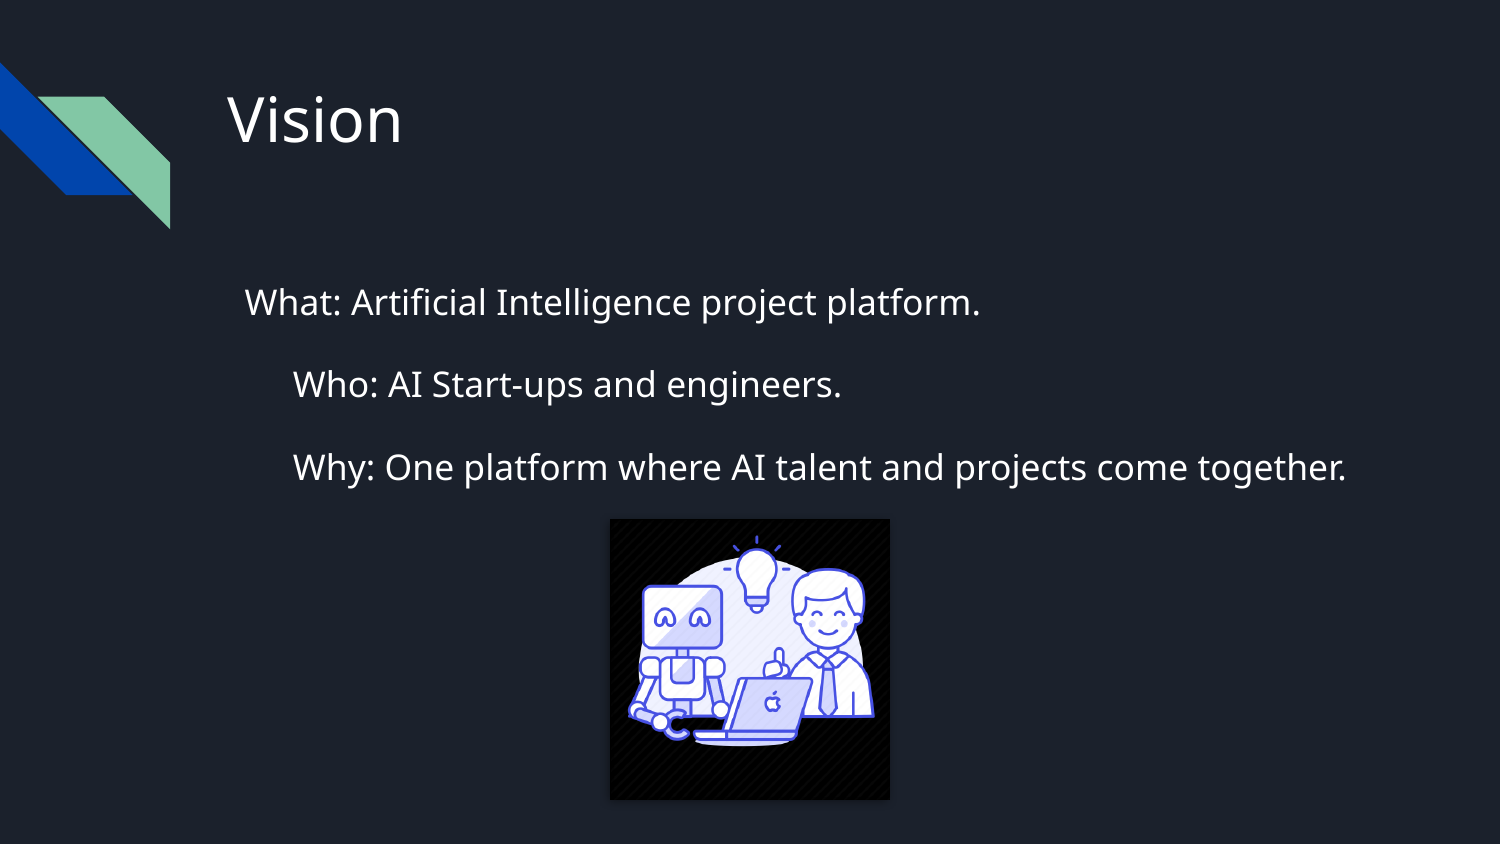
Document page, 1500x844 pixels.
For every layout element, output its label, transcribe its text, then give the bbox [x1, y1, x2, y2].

title Vision [212, 64, 1368, 215]
list What: Artificial Intelligence project platform. Who: AI Start-ups and engineers. Why: One platform where AI talent and projects come together. [127, 258, 1373, 735]
picture [609, 519, 891, 800]
